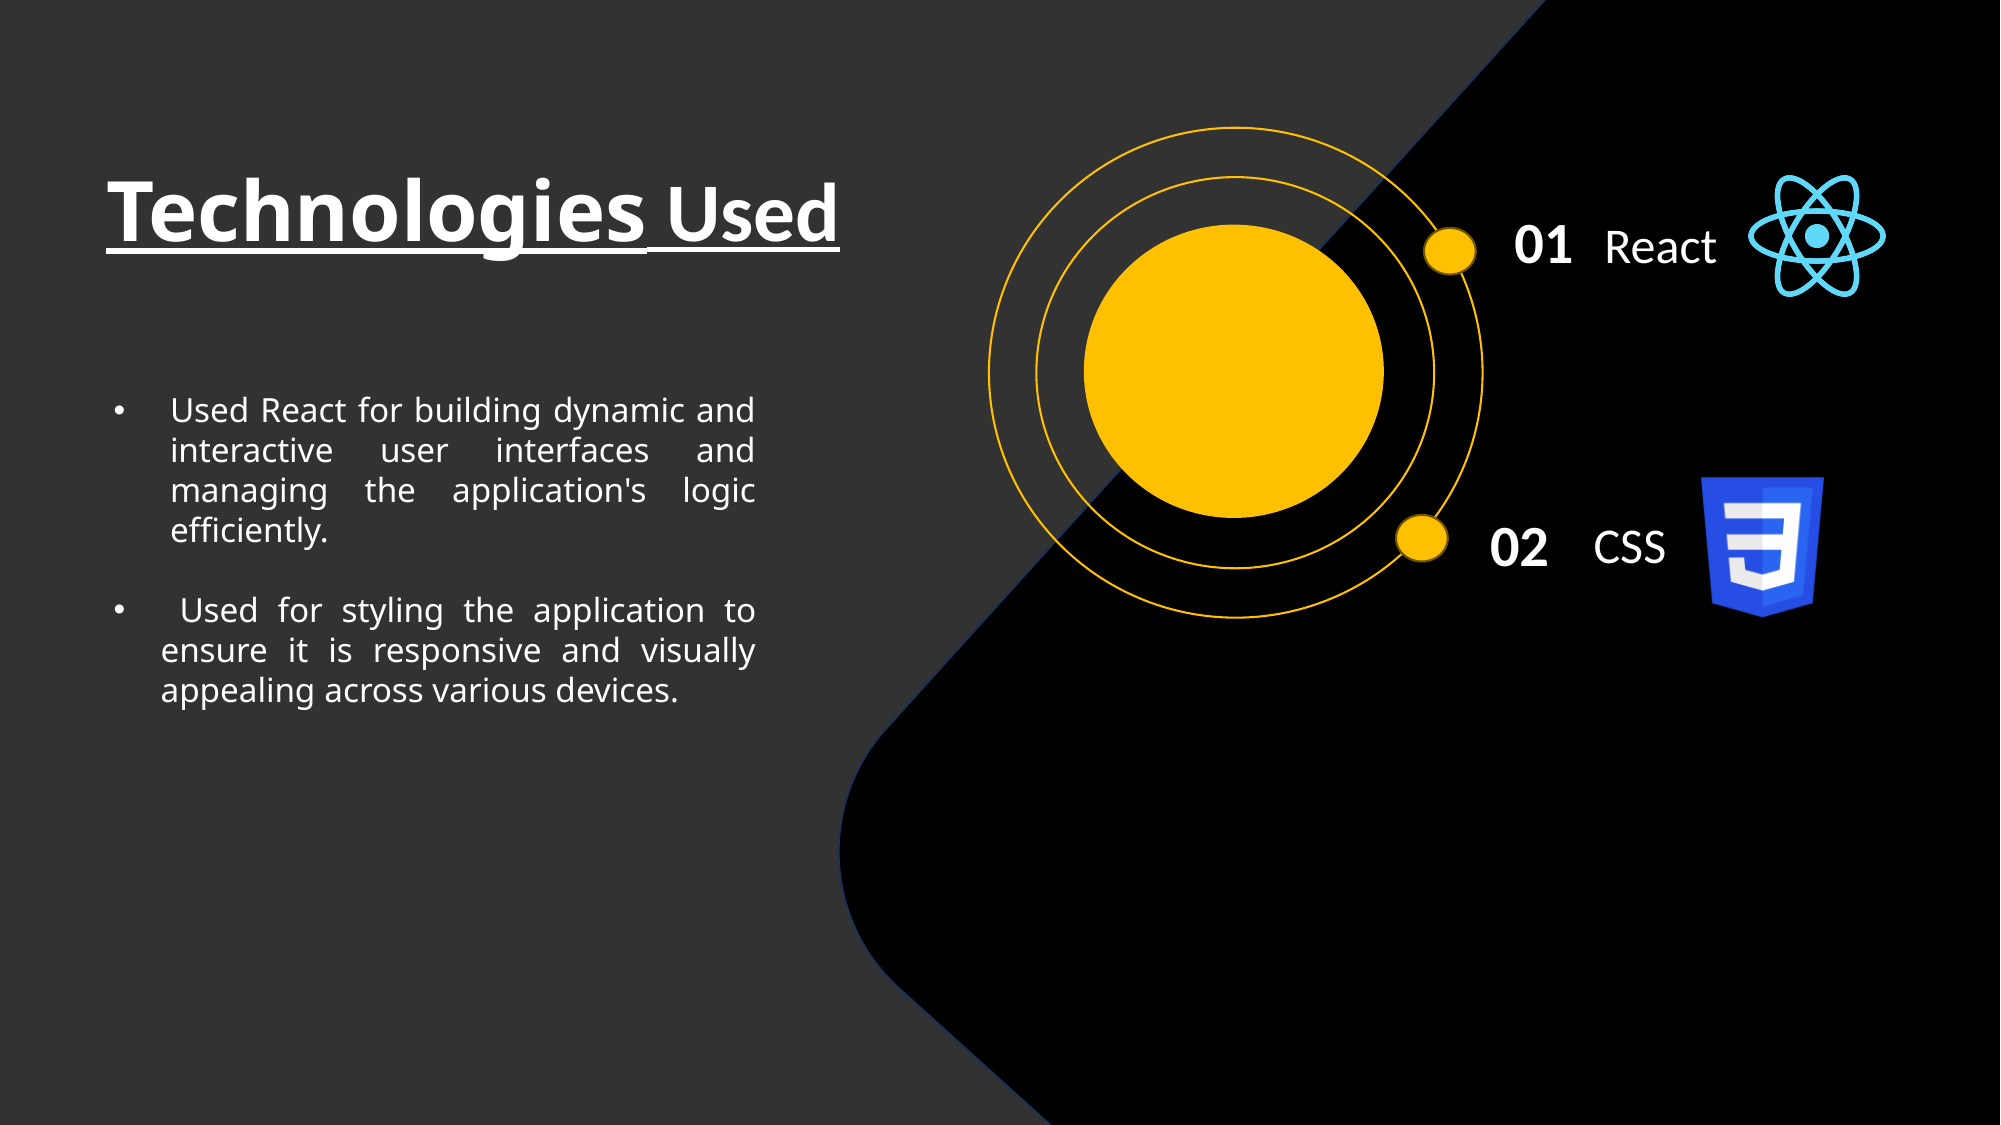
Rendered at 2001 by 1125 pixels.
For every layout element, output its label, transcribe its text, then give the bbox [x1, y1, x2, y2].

text_box [837, 0, 2000, 1125]
text_box React [1589, 206, 1739, 281]
text_box 02 [1475, 500, 1597, 586]
picture [1700, 443, 1824, 618]
text_box 01 [1499, 197, 1621, 283]
text_box [1422, 226, 1477, 276]
picture [1748, 175, 1886, 298]
title Technologies Used [91, 105, 936, 324]
text_box [987, 126, 1484, 619]
text_box Used React for building dynamic and interactive user interfaces and managing the application's logic efficiently. Used for styling the application to ensure it is responsive and visually appealing across various devices. [99, 382, 772, 717]
text_box [1394, 513, 1449, 563]
text_box CSS [1578, 505, 1700, 581]
